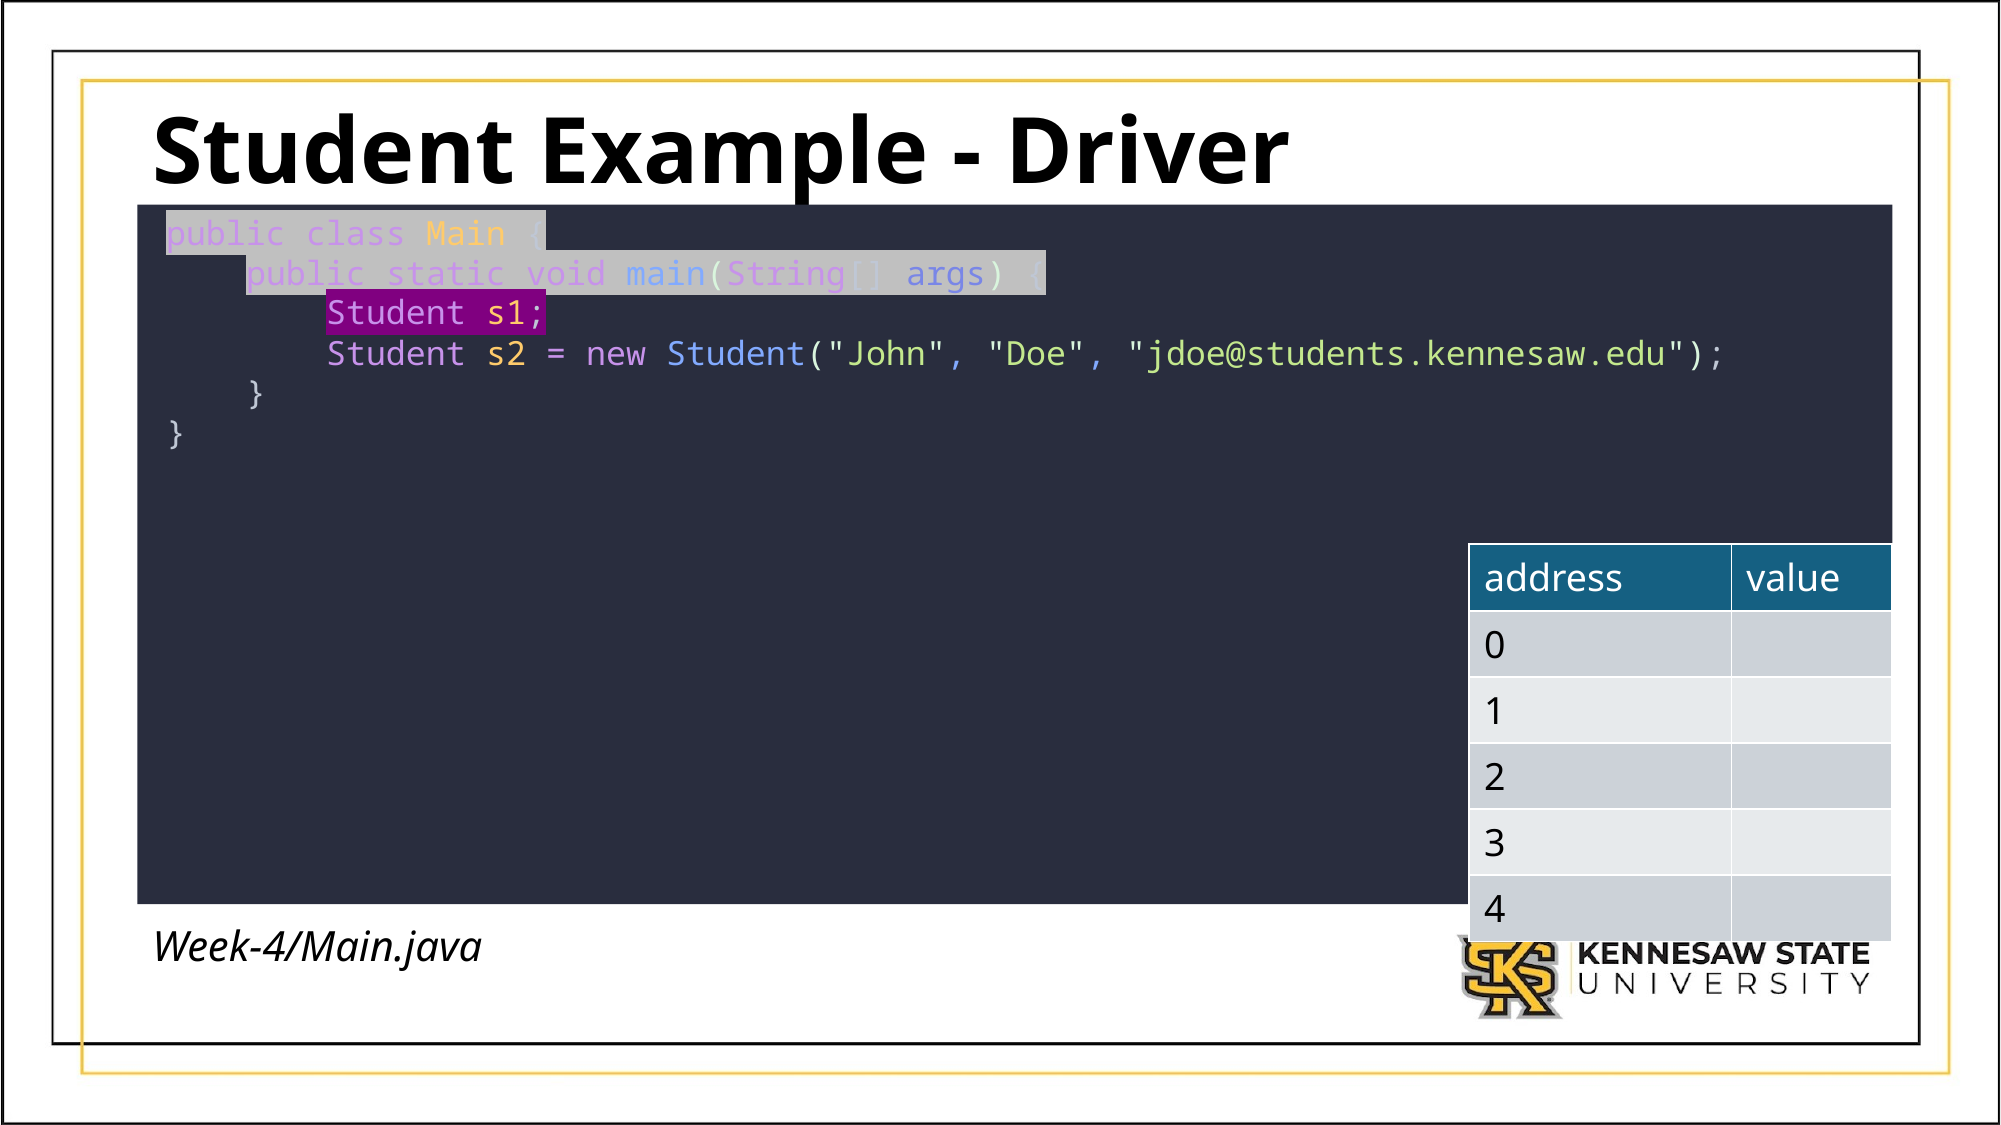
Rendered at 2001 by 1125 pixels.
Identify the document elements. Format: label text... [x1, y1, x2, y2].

table_cell 3 [1470, 810, 1731, 874]
table_cell [1732, 678, 1891, 742]
table_cell 1 [1470, 678, 1731, 742]
table_cell [1732, 612, 1891, 676]
table_cell [1732, 876, 1891, 941]
table_cell 0 [1470, 612, 1731, 676]
table_cell 4 [1470, 876, 1731, 941]
title Student Example - Driver [137, 44, 1863, 204]
list public class Main { public static void main(String[] args) { Student s1; Student s2 = new Student("John", "Doe", "jdoe@students.kennesaw.edu"); } } [137, 204, 1893, 905]
table_cell [1732, 810, 1891, 874]
table_cell 2 [1470, 744, 1731, 808]
text_box Week-4/Main.java [137, 917, 1443, 1029]
table_header address [1470, 545, 1731, 610]
table_cell [1732, 744, 1891, 808]
table_header value [1732, 545, 1891, 610]
picture [0, 0, 2001, 1125]
